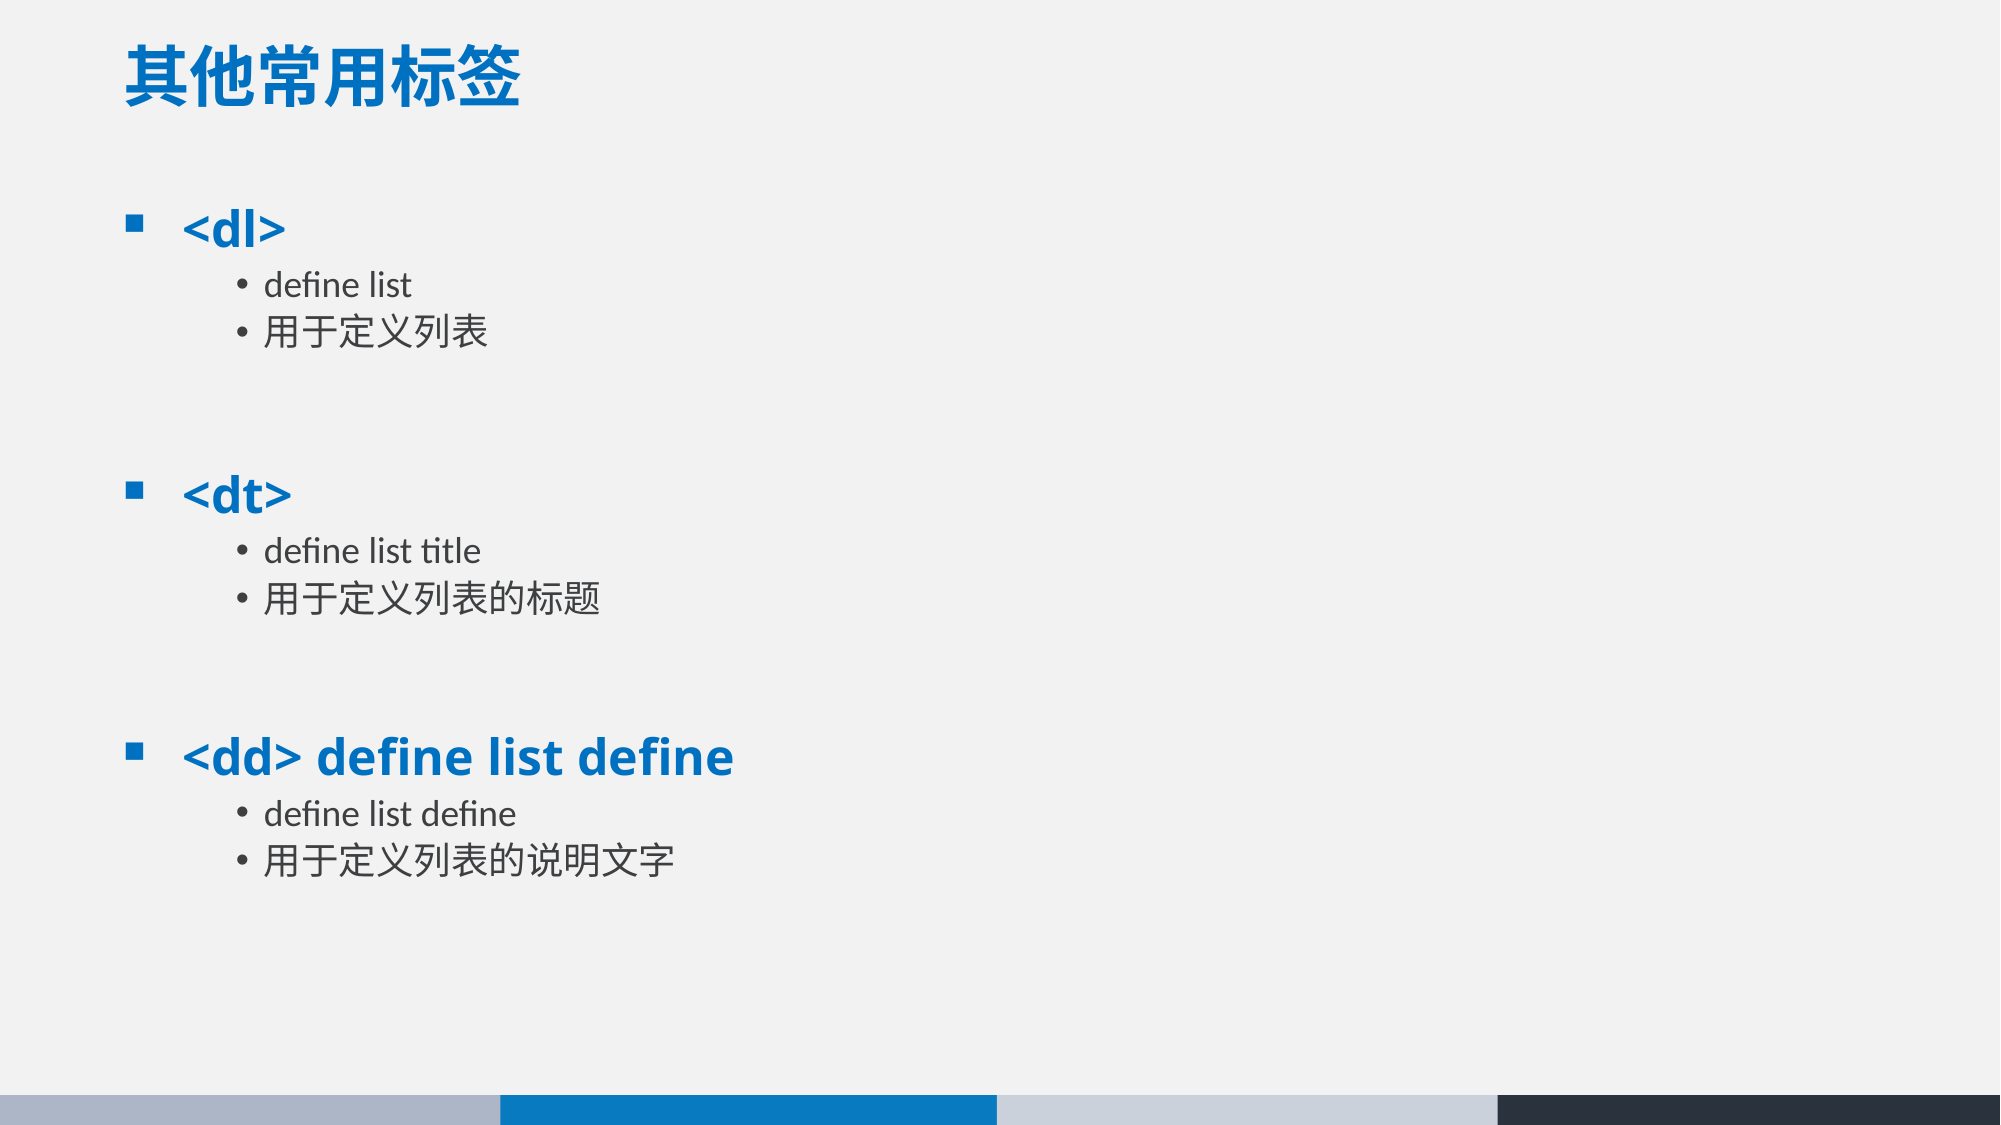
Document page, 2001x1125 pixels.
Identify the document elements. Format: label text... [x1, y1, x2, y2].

title 其他常用标签 [108, 27, 1884, 133]
list <dl> define list 用于定义列表 <dt> define list title 用于定义列表的标题 <dd> define list define define list define 用于定义列表的说明文字 [108, 183, 1884, 1056]
